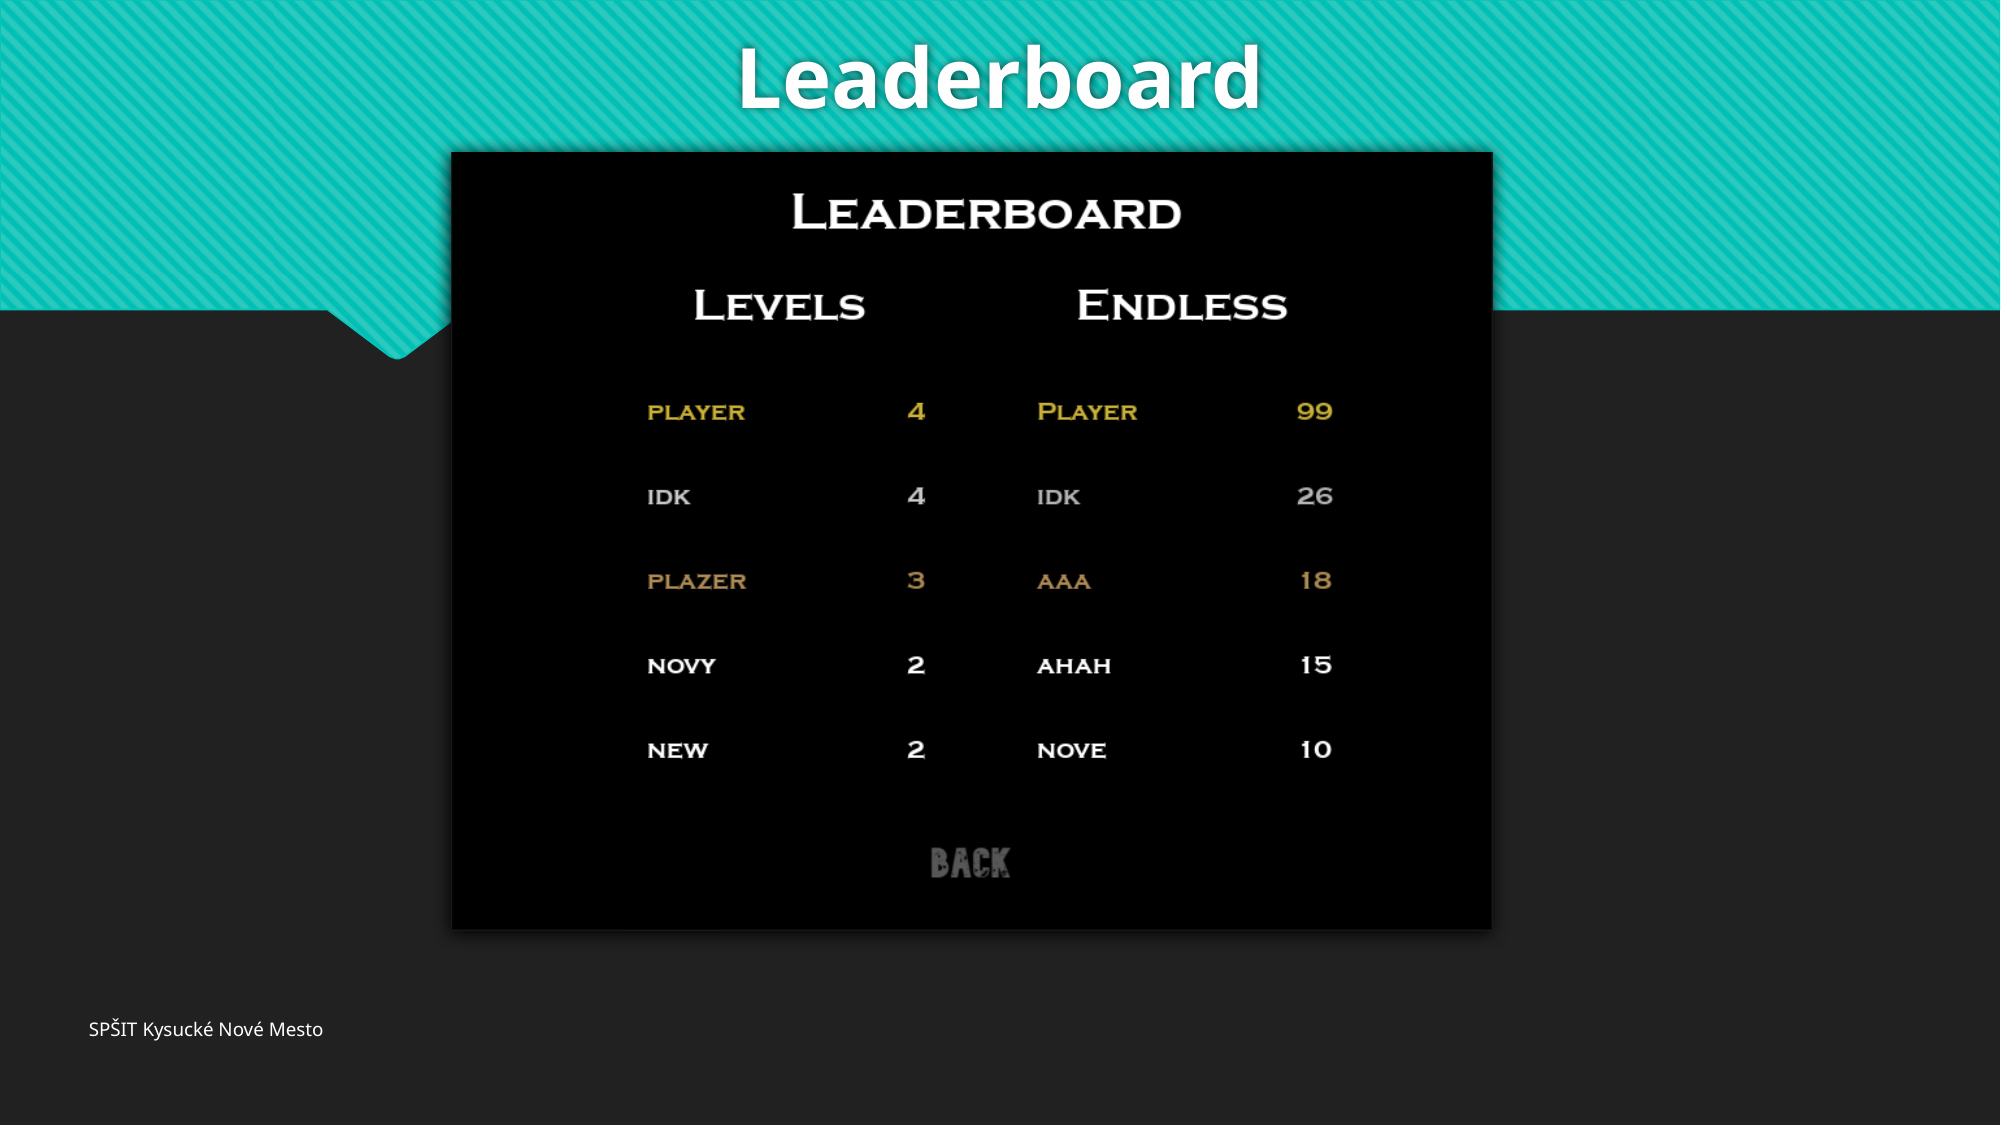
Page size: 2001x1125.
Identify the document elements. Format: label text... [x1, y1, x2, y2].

picture [450, 152, 1493, 931]
footer SPŠIT Kysucké Nové Mesto [74, 991, 1493, 1051]
title Leaderboard [132, 73, 1868, 233]
